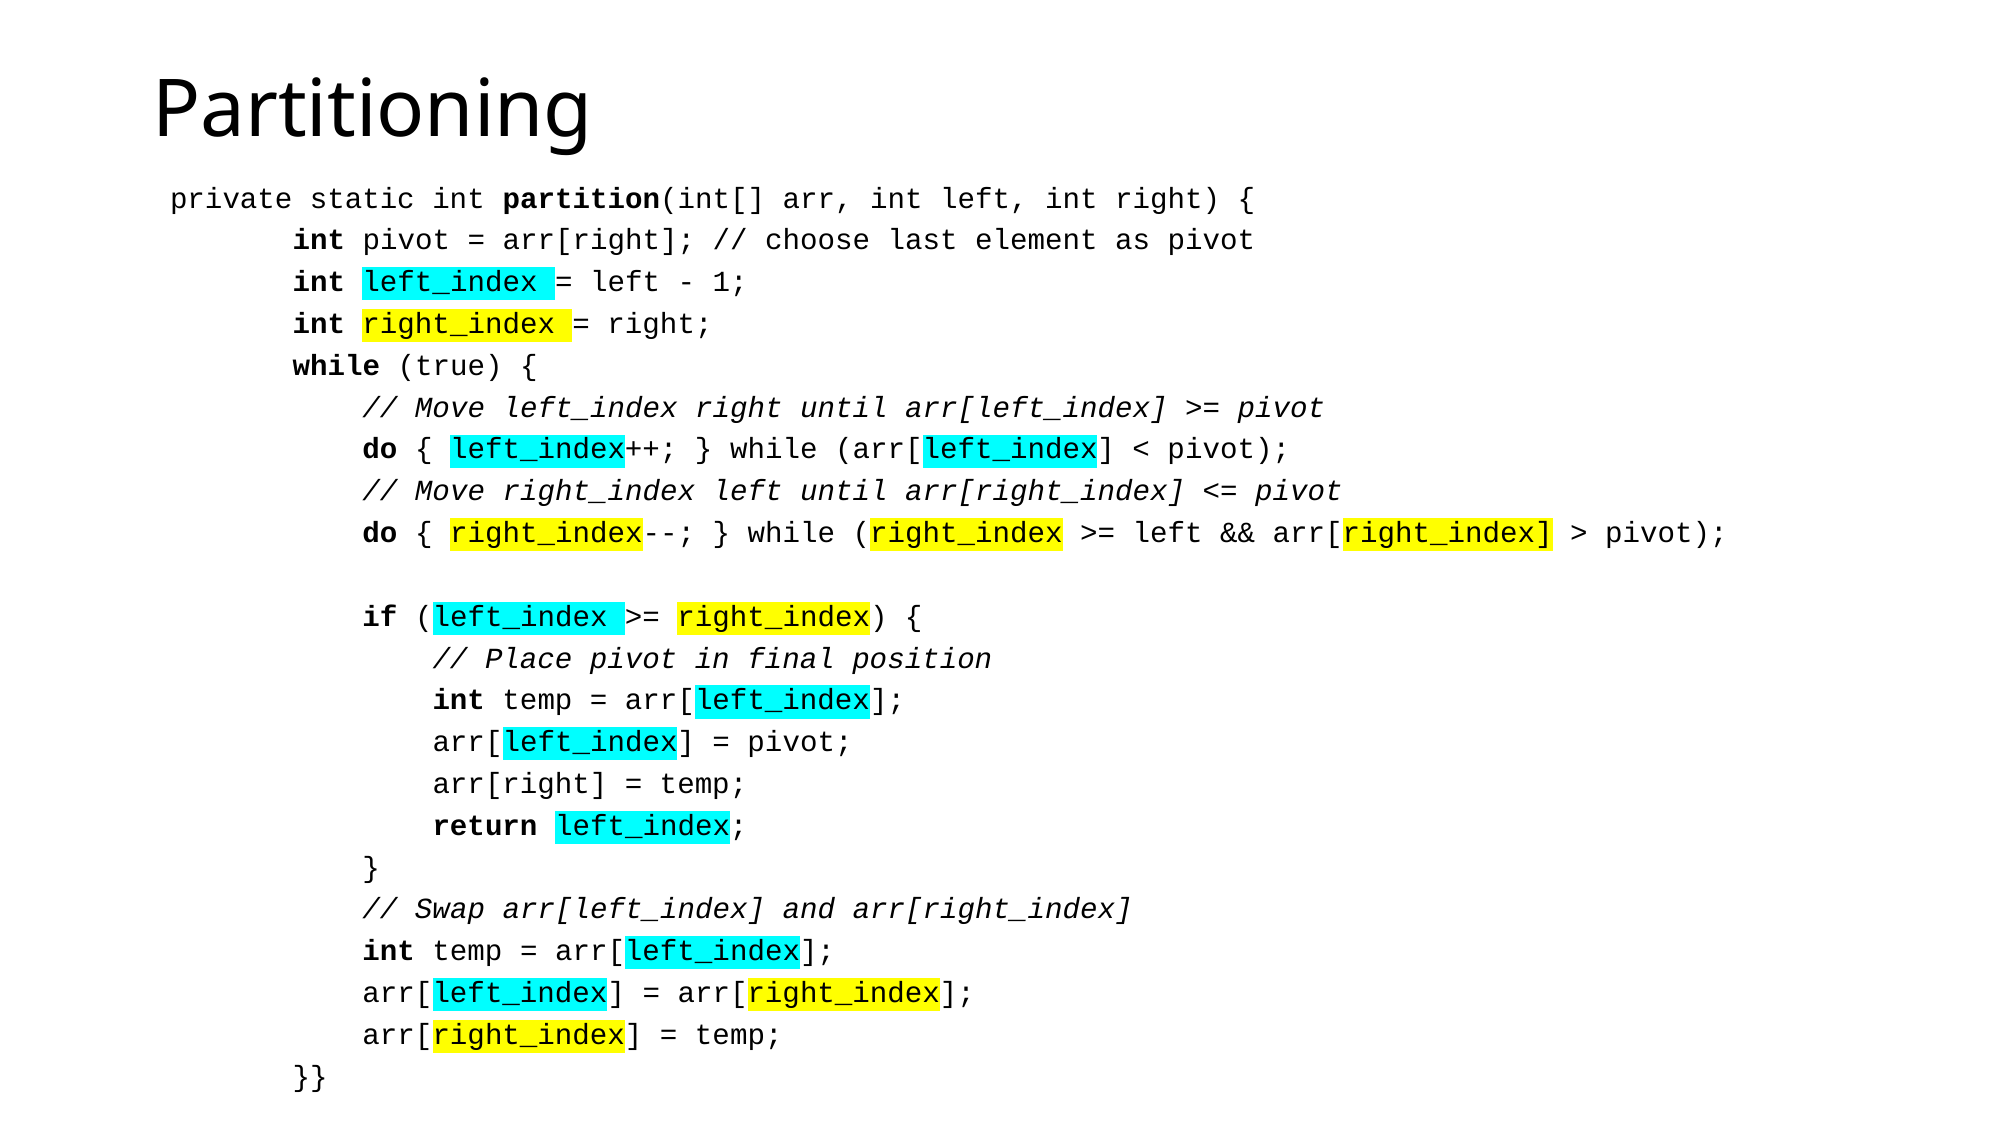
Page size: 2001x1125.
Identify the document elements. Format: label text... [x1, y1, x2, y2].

list private static int partition(int[] arr, int left, int right) { int pivot = arr[right]; // choose last element as pivot int left_index = left - 1; int right_index = right; while (true) { // Move left_index right until arr[left_index] >= pivot do { left_index++; } while (arr[left_index] < pivot); // Move right_index left until arr[right_index] <= pivot do { right_index--; } while (right_index >= left && arr[right_index] > pivot); if (left_index >= right_index) { // Place pivot in final position int temp = arr[left_index]; arr[left_index] = pivot; arr[right] = temp; return left_index; } // Swap arr[left_index] and arr[right_index] int temp = arr[left_index]; arr[left_index] = arr[right_index]; arr[right_index] = temp; }} [137, 175, 1863, 1011]
title Partitioning [137, 59, 1863, 162]
